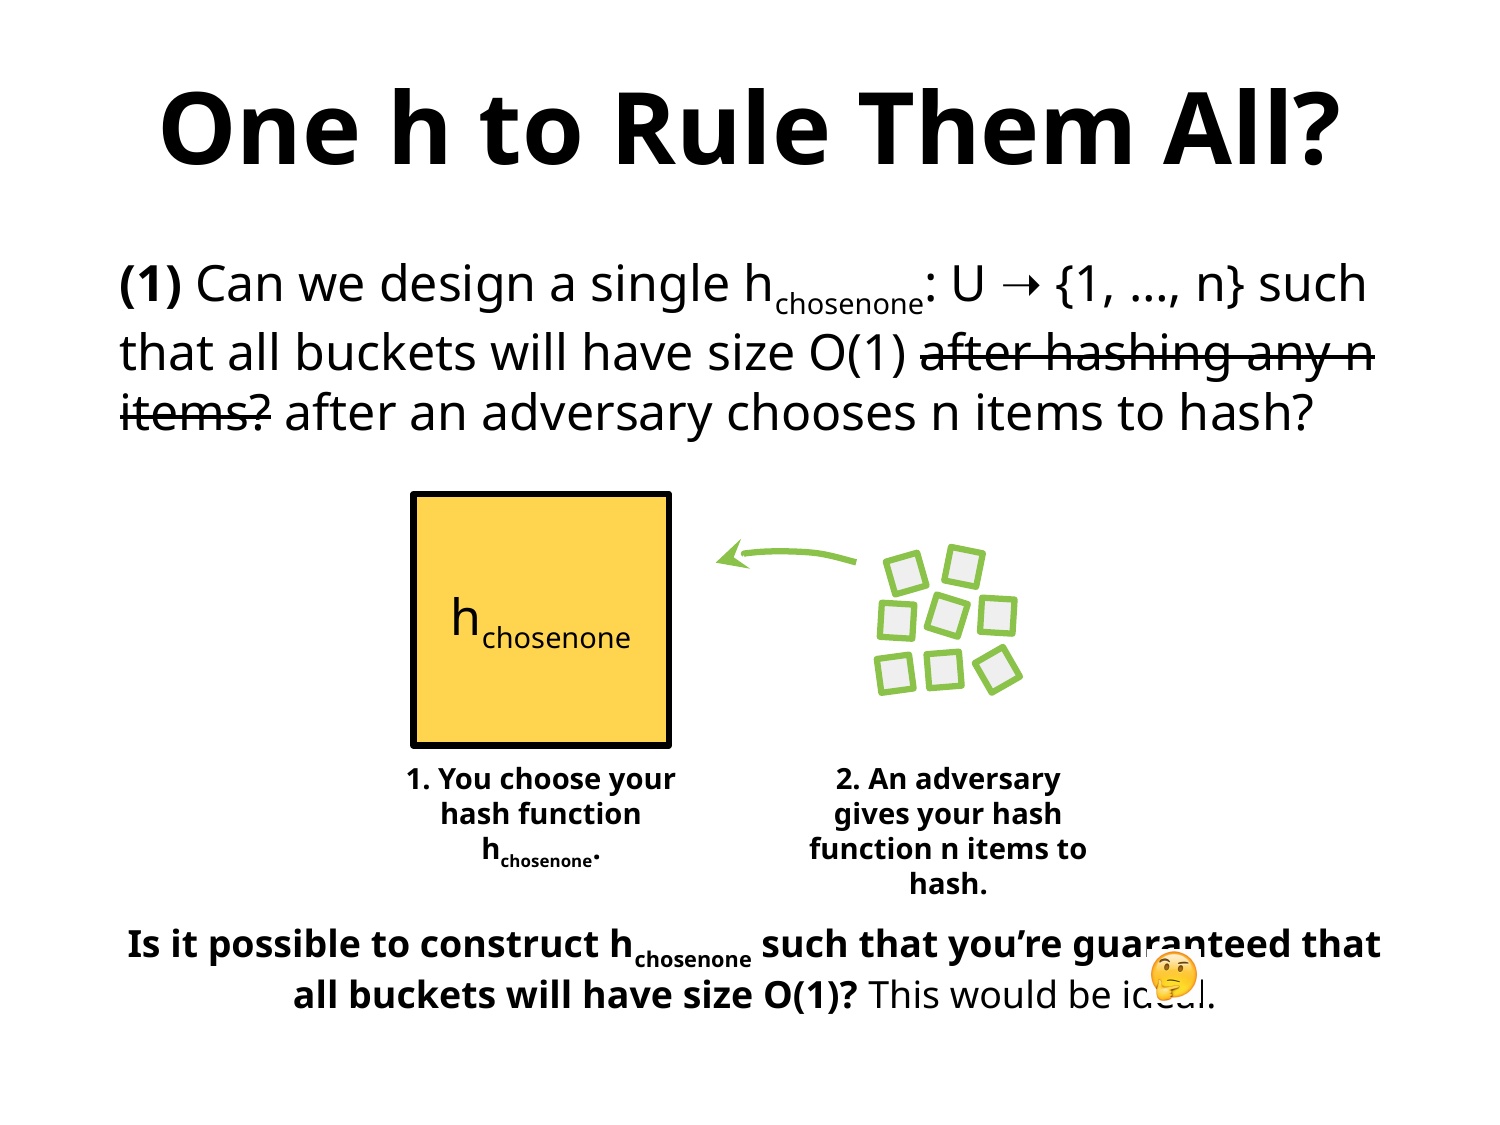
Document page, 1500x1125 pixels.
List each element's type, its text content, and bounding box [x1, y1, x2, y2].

subtitle One h to Rule Them All? [0, 50, 1500, 237]
text_box [885, 552, 927, 595]
text_box [926, 594, 968, 637]
text_box 1. You choose your hash function hchosenone. [377, 745, 705, 849]
text_box hchosenone [413, 494, 669, 745]
text_box [879, 602, 915, 639]
text_box [944, 546, 983, 587]
picture [1146, 948, 1201, 1003]
text_box 2. An adversary gives your hash function n items to hash. [785, 745, 1112, 885]
text_box [715, 546, 857, 567]
text_box [974, 646, 1020, 693]
text_box [926, 651, 962, 689]
text_box (1) Can we design a single hchosenone: U ➝ {1, …, n} such that all buckets will have size O(1) after hashing any n items? after an adversary chooses n items to hash? Is it possible to construct hchosenone such that you’re guaranteed that all buckets will have size O(1)? This would be ideal. [104, 236, 1405, 1125]
text_box [980, 597, 1015, 634]
text_box [876, 654, 914, 693]
